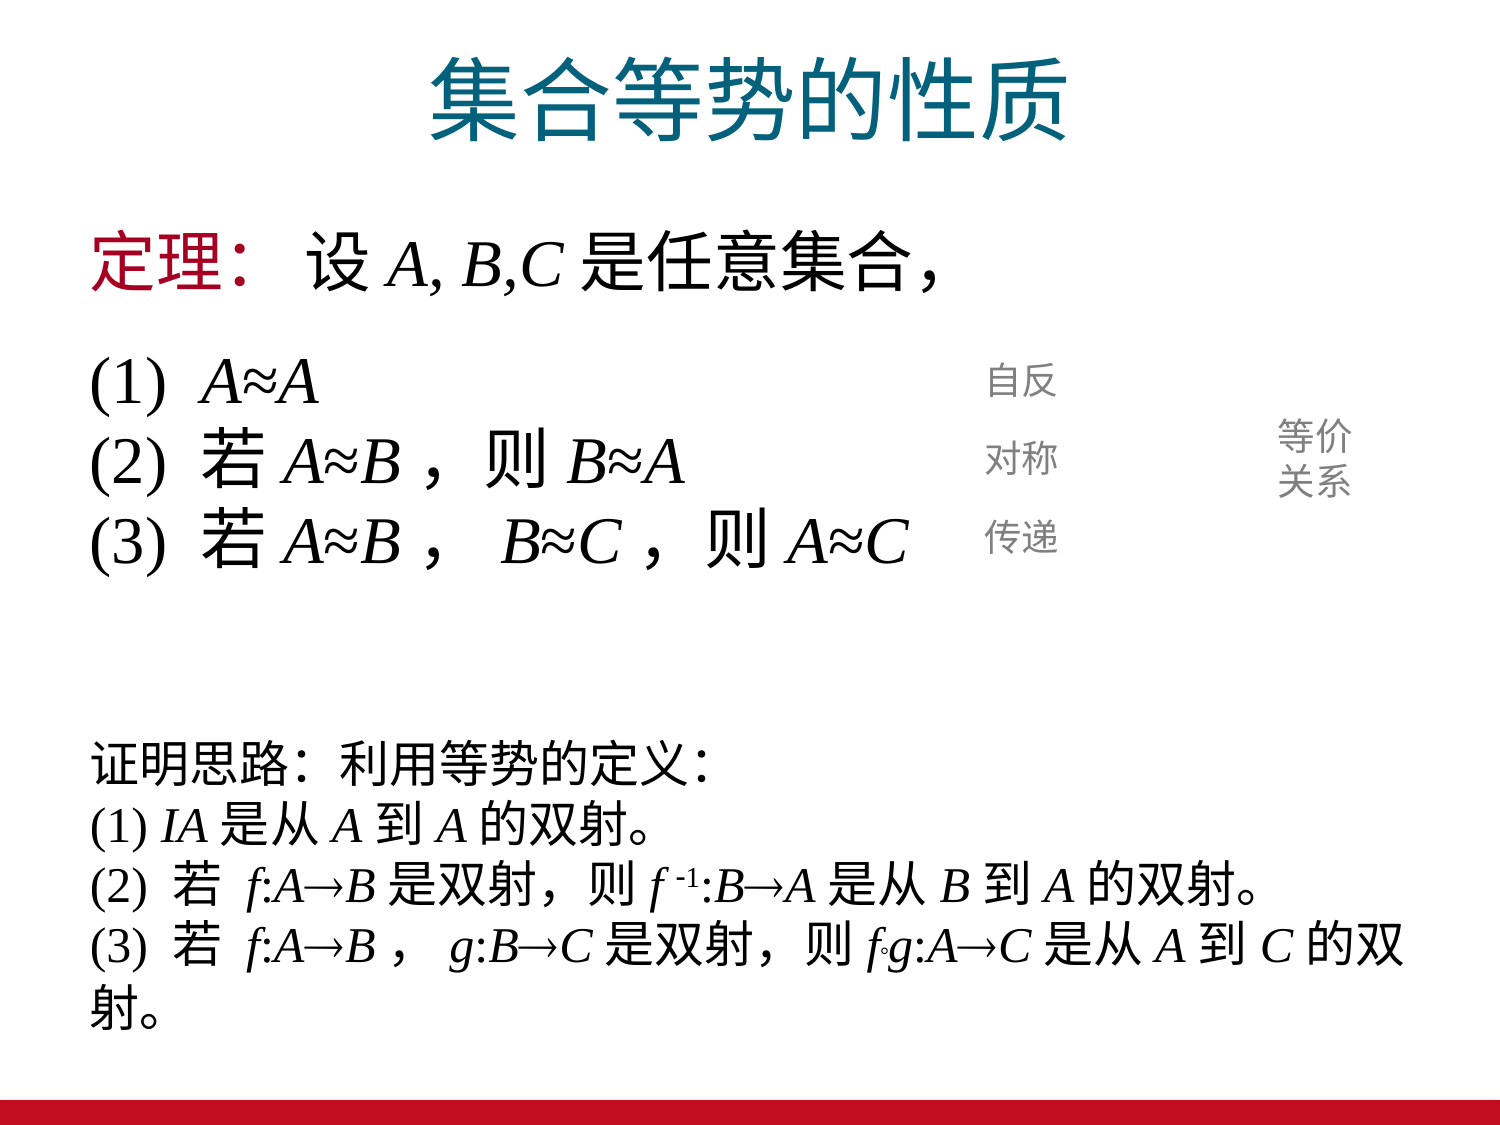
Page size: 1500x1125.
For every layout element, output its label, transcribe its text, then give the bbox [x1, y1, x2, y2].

text_box 传递 [969, 506, 1075, 566]
text_box 对称 [969, 428, 1075, 488]
text_box 自反 [969, 349, 1075, 410]
list 定理： 设A, B,C是任意集合， (1) A≈A (2) 若A≈B，则B≈A (3) 若A≈B，B≈C，则A≈C 证明思路：利用等势的定义： (1) IA是从A到A的双射。 (2) 若 f:AB是双射，则f 1:BA是从B到A的双射。 (3) 若 f:AB，g:BC是双射，则fg:AC是从A到C的双射。 [75, 212, 1425, 1075]
text_box 等价关系 [1262, 405, 1369, 511]
title 集合等势的性质 [0, 0, 1500, 195]
